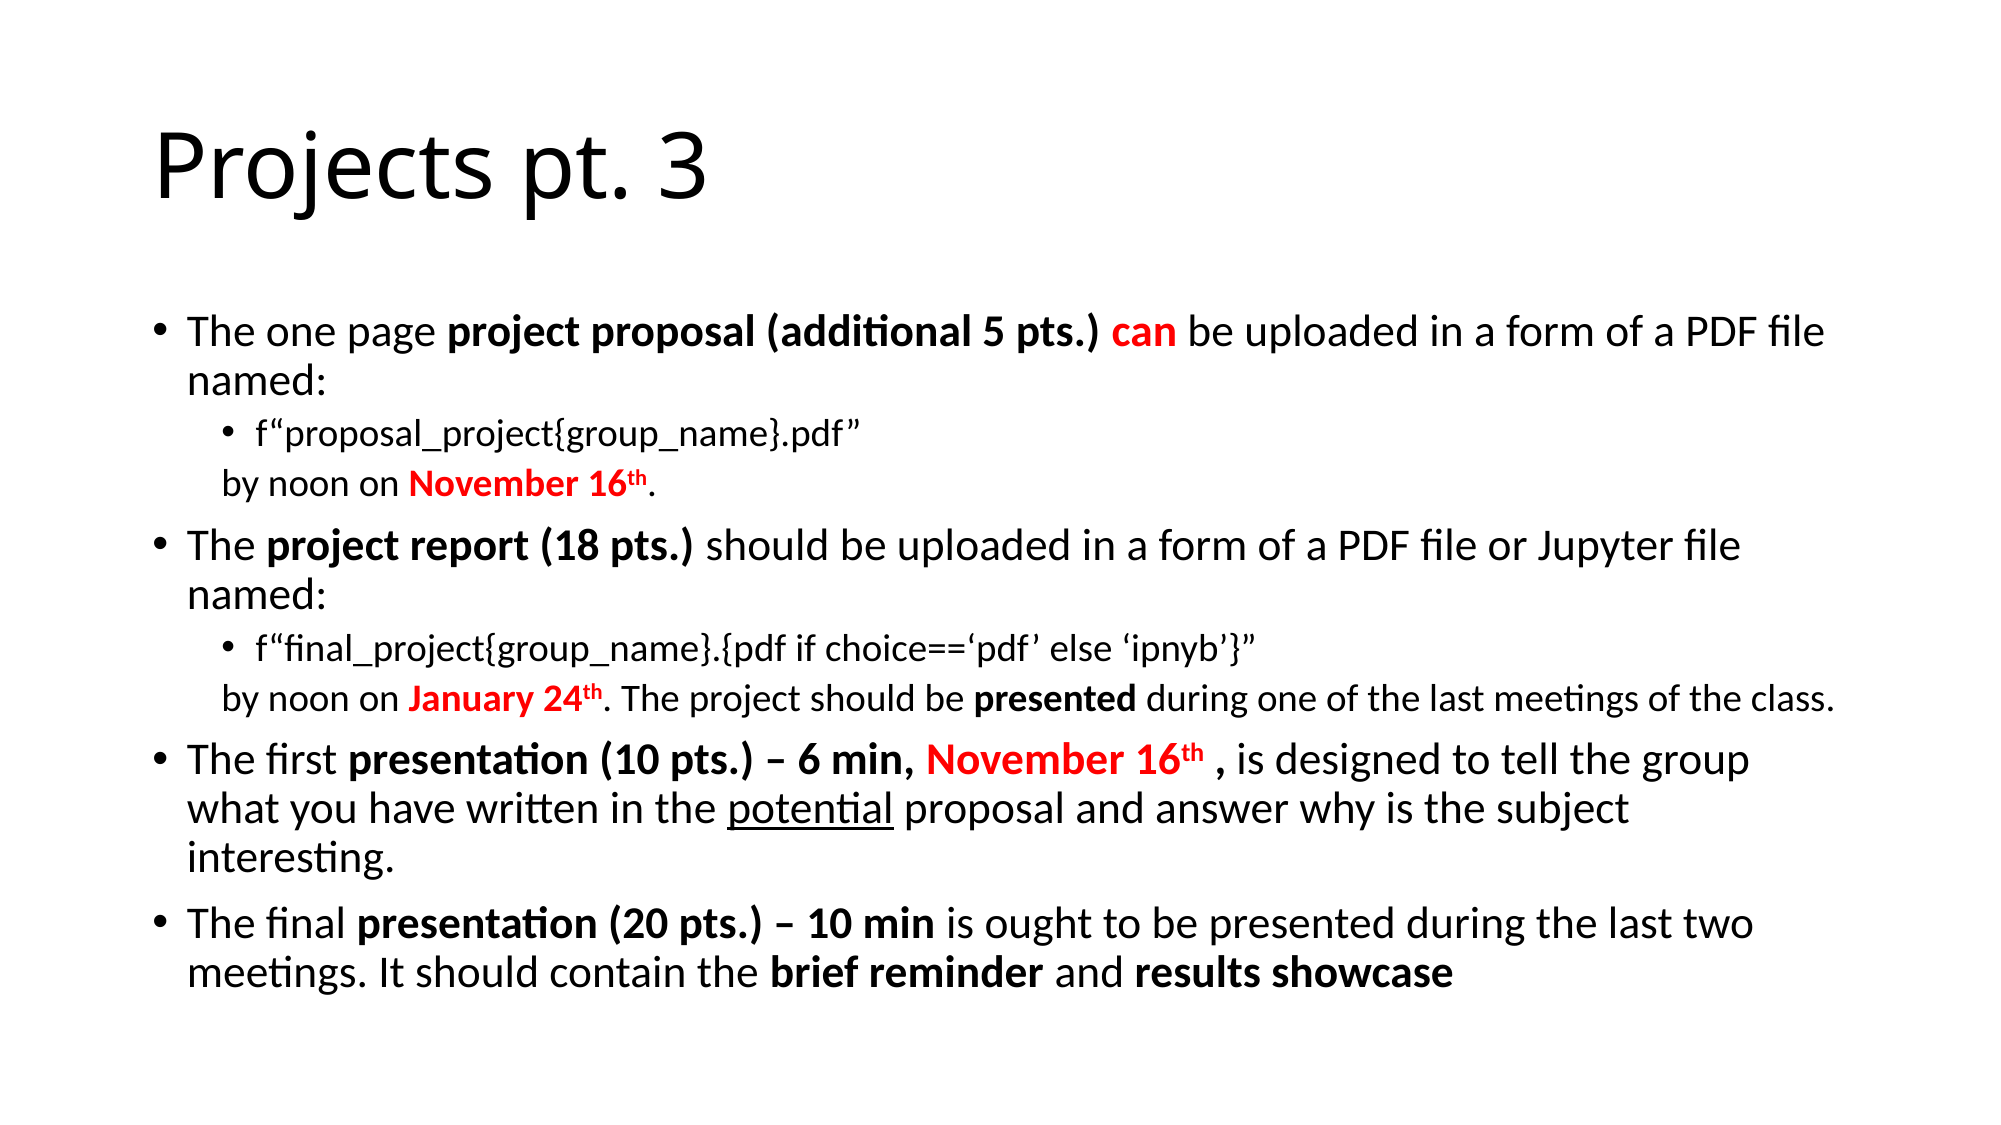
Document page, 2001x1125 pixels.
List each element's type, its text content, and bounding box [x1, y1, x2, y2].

title Projects pt. 3 [137, 59, 1863, 278]
list The one page project proposal (additional 5 pts.) can be uploaded in a form of a PDF file named: f“proposal_project{group_name}.pdf” by noon on November 16th. The project report (18 pts.) should be uploaded in a form of a PDF file or Jupyter file named: f“final_project{group_name}.{pdf if choice==‘pdf’ else ‘ipnyb’}” by noon on January 24th. The project should be presented during one of the last meetings of the class. The first presentation (10 pts.) – 6 min, November 16th , is designed to tell the group what you have written in the potential proposal and answer why is the subject interesting. The final presentation (20 pts.) – 10 min is ought to be presented during the last two meetings. It should contain the brief reminder and results showcase [137, 299, 1863, 1014]
